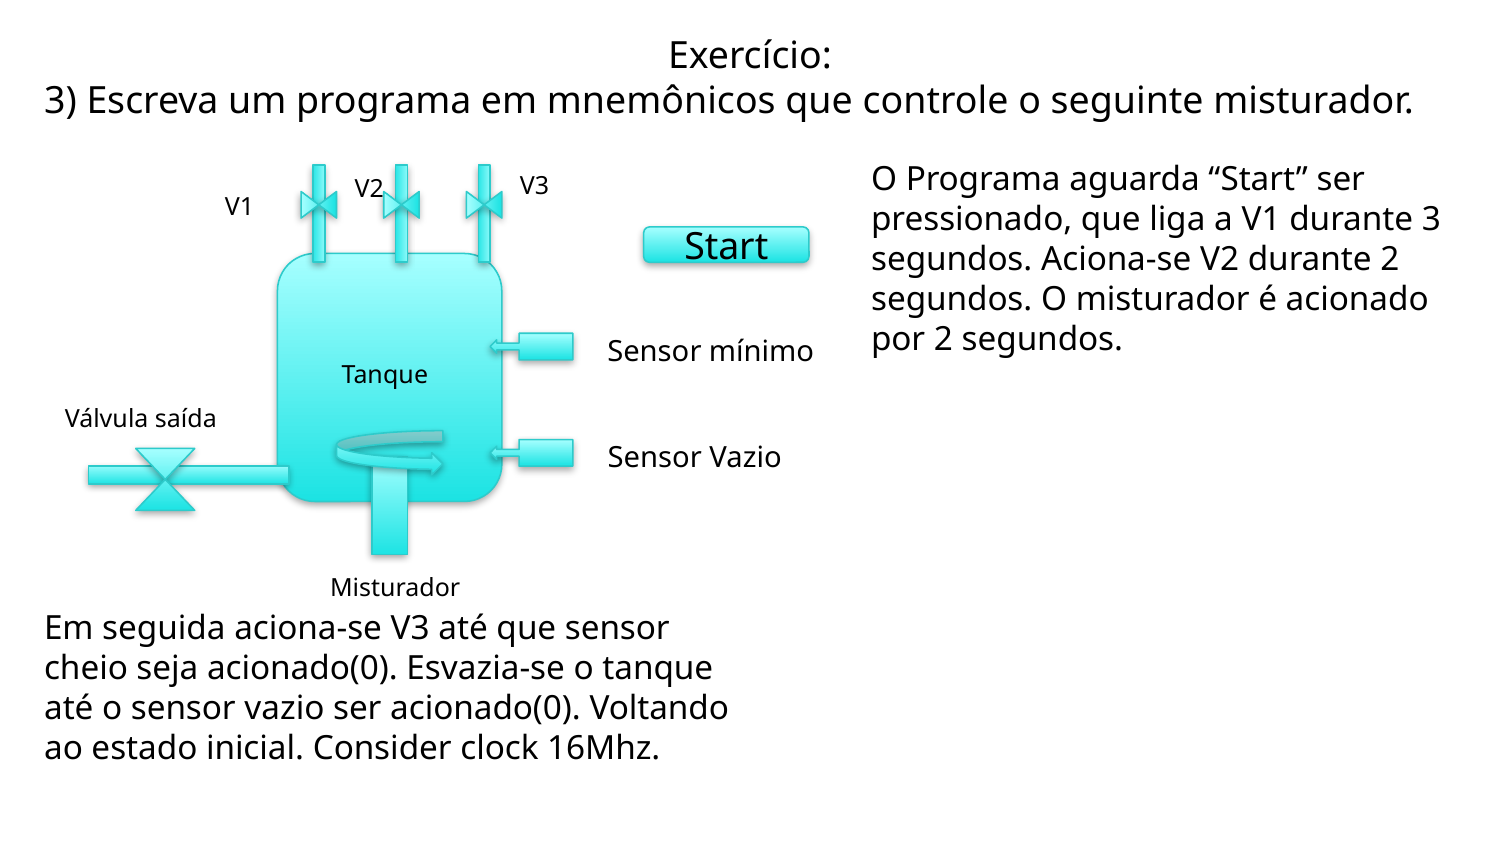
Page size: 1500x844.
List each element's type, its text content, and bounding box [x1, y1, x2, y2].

text_box [395, 216, 408, 263]
text_box Exercício: 3) Escreva um programa em mnemônicos que controle o seguinte misturador. [29, 23, 1471, 129]
text_box [312, 164, 326, 199]
text_box [135, 447, 196, 512]
text_box O Programa aguarda “Start” ser pressionado, que liga a V1 durante 3 segundos. Aciona-se V2 durante 2 segundos. O misturador é acionado por 2 segundos. [856, 150, 1471, 365]
text_box Sensor mínimo [592, 324, 830, 375]
text_box Misturador [315, 563, 476, 598]
text_box [335, 429, 444, 476]
text_box Válvula saída [50, 395, 233, 440]
text_box [478, 216, 491, 263]
text_box [489, 438, 574, 467]
text_box [88, 465, 156, 485]
text_box [174, 465, 290, 485]
text_box [399, 164, 408, 199]
text_box [489, 332, 574, 361]
text_box [371, 474, 408, 555]
text_box Em seguida aciona-se V3 até que sensor cheio seja acionado(0). Esvazia-se o tanque até o sensor vazio ser acionado(0). Voltando ao estado inicial. Consider clock 16Mhz. [29, 598, 750, 774]
text_box [465, 190, 503, 219]
text_box Start [642, 226, 810, 264]
text_box [382, 190, 420, 219]
text_box V2 [339, 164, 399, 210]
text_box [312, 216, 326, 263]
text_box V1 [210, 182, 269, 228]
text_box [300, 190, 338, 219]
text_box [478, 164, 491, 199]
text_box Sensor Vazio [592, 430, 797, 481]
text_box Tanque [326, 351, 444, 396]
text_box V3 [505, 161, 565, 207]
text_box [276, 252, 503, 503]
